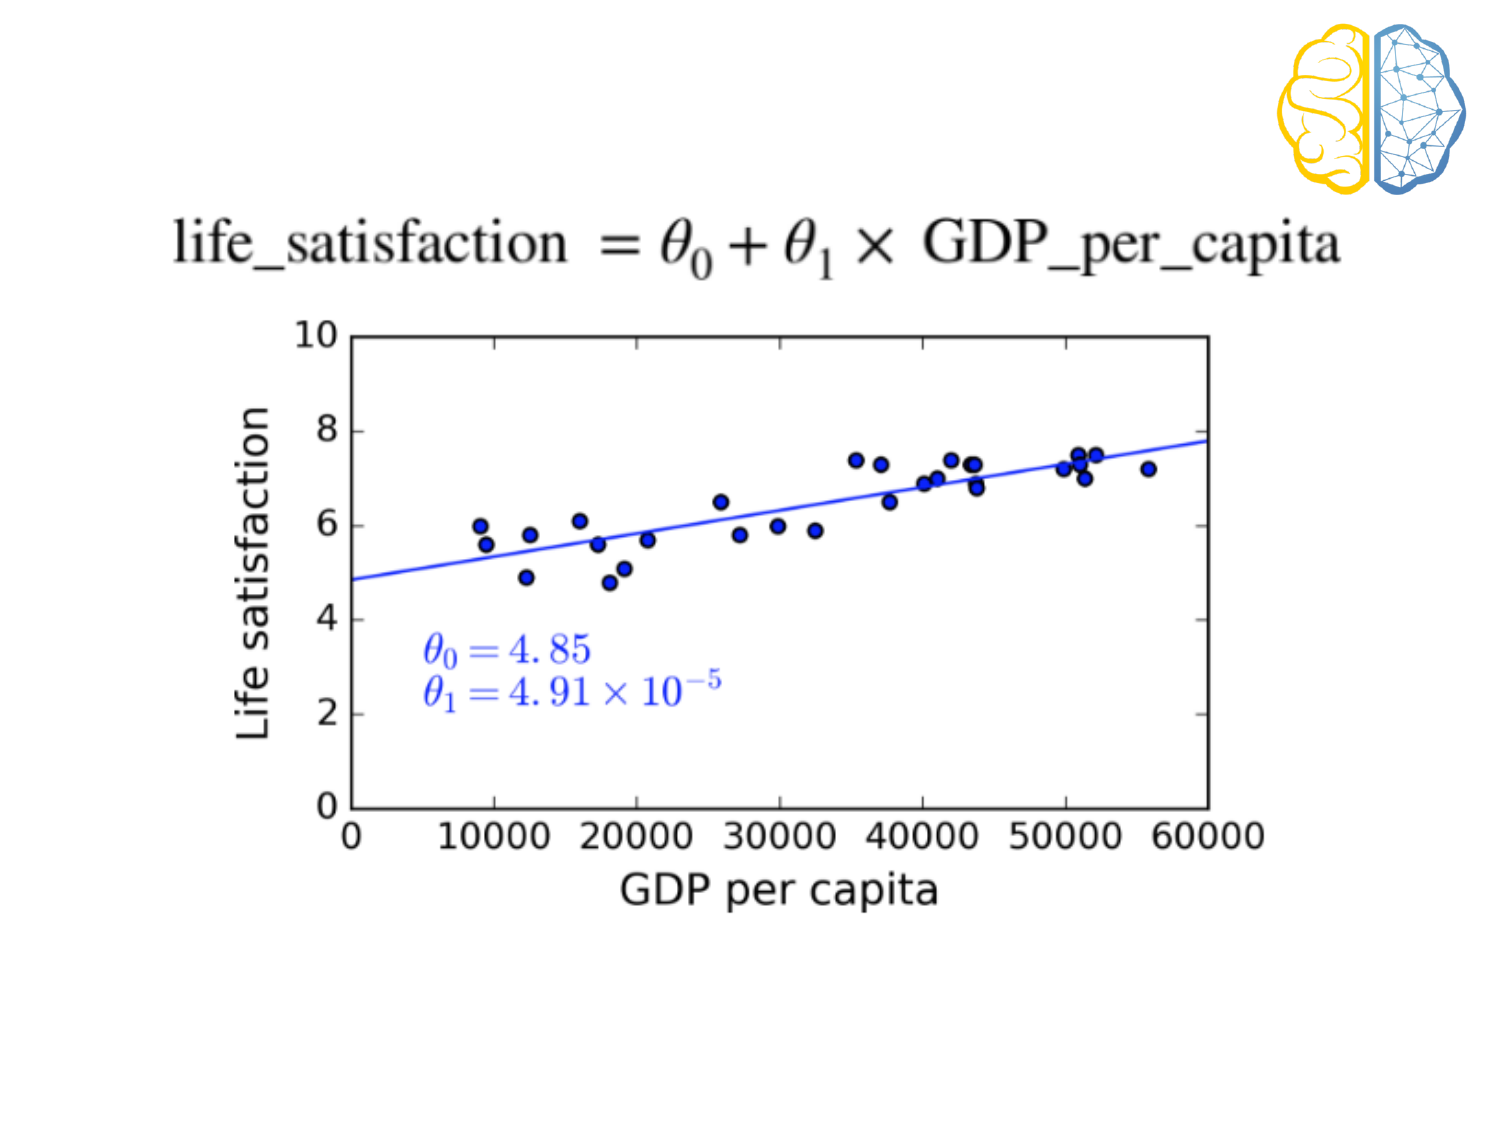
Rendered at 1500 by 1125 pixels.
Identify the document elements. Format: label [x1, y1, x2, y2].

picture [233, 295, 1312, 926]
picture [153, 12, 1468, 288]
